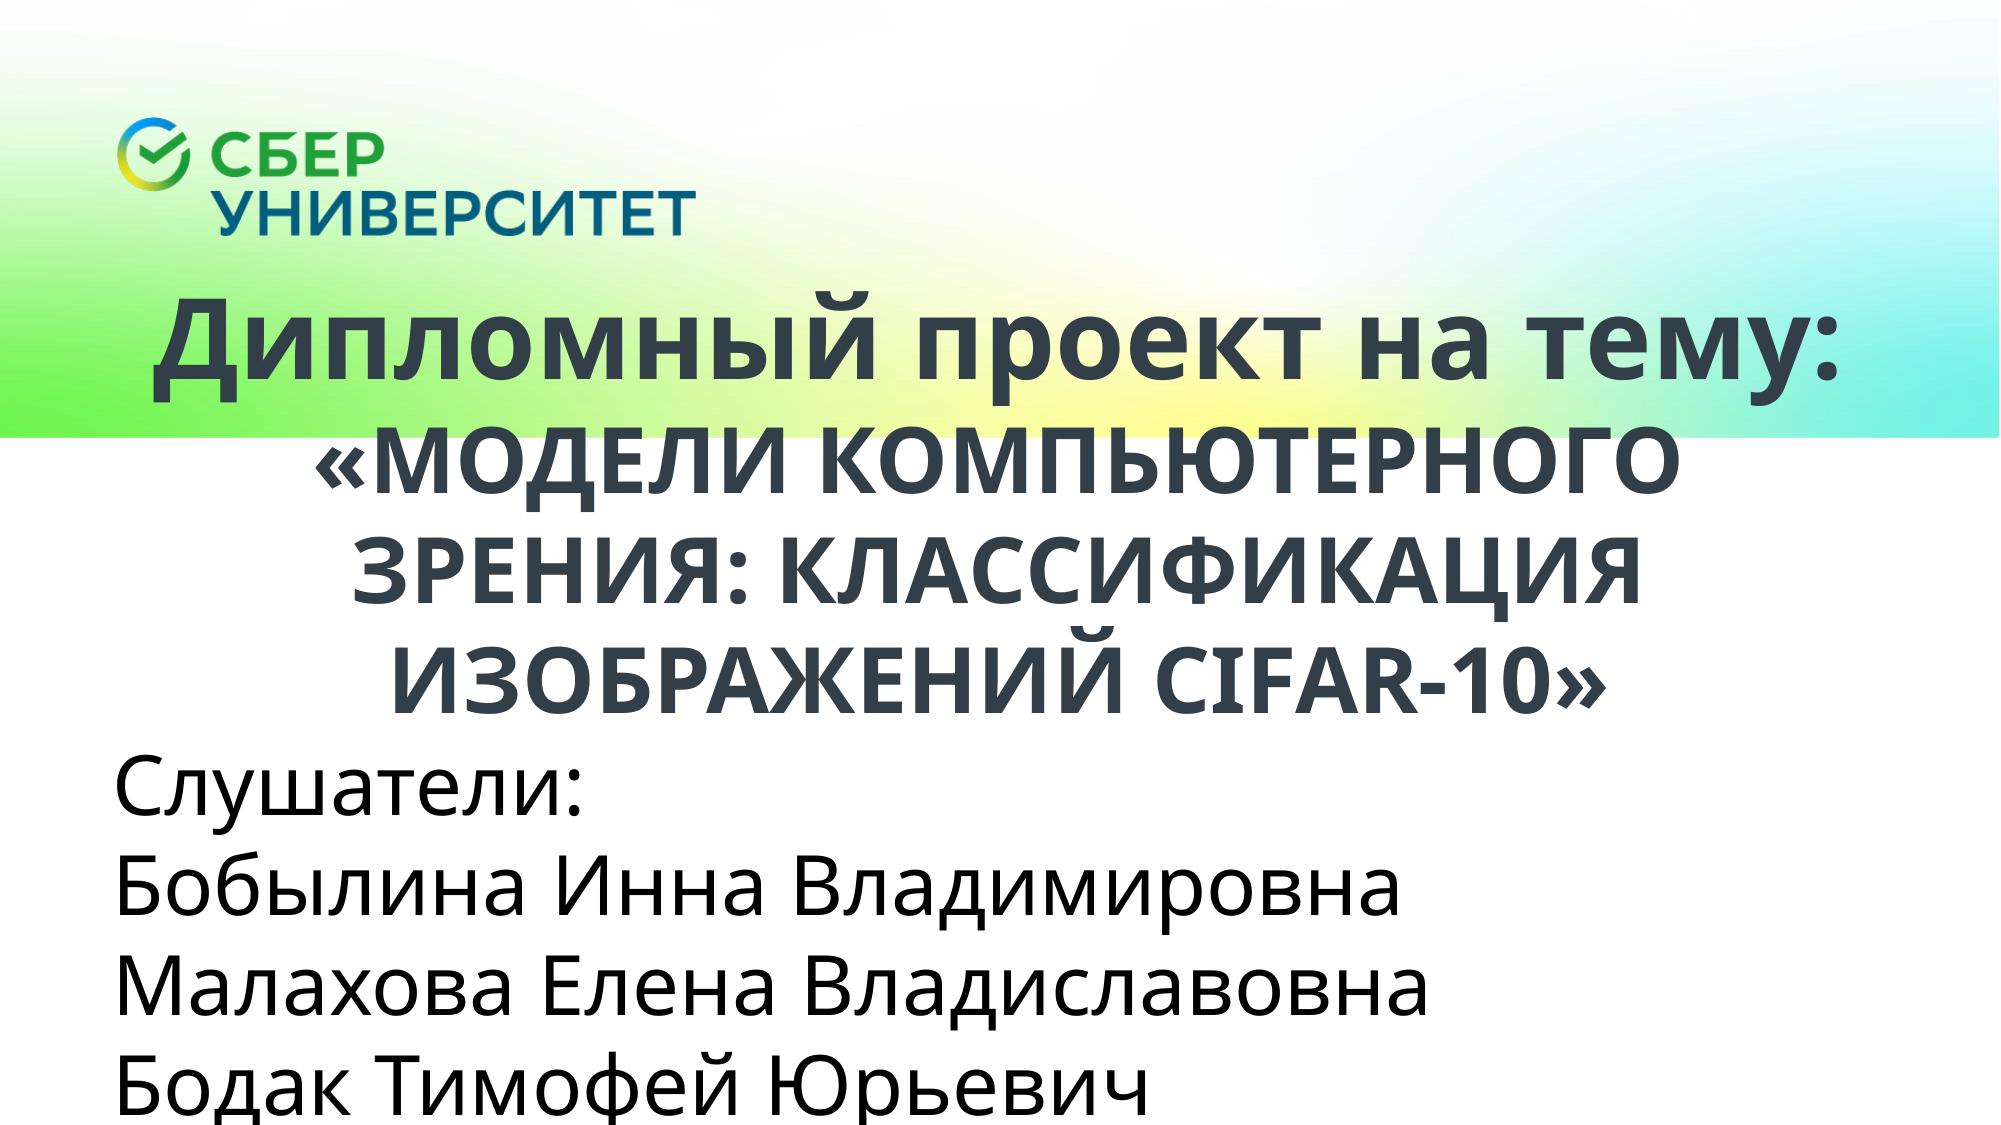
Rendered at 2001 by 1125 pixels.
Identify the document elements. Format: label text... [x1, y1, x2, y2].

text_box Дипломный проект на тему: «МОДЕЛИ КОМПЬЮТЕРНОГО ЗРЕНИЯ: КЛАССИФИКАЦИЯ ИЗОБРАЖЕНИЙ CIFAR-10» Слушатели: Бобылина Инна Владимировна Малахова Елена Владиславовна Бодак Тимофей Юрьевич [112, 267, 1886, 1106]
picture [0, 0, 2000, 438]
